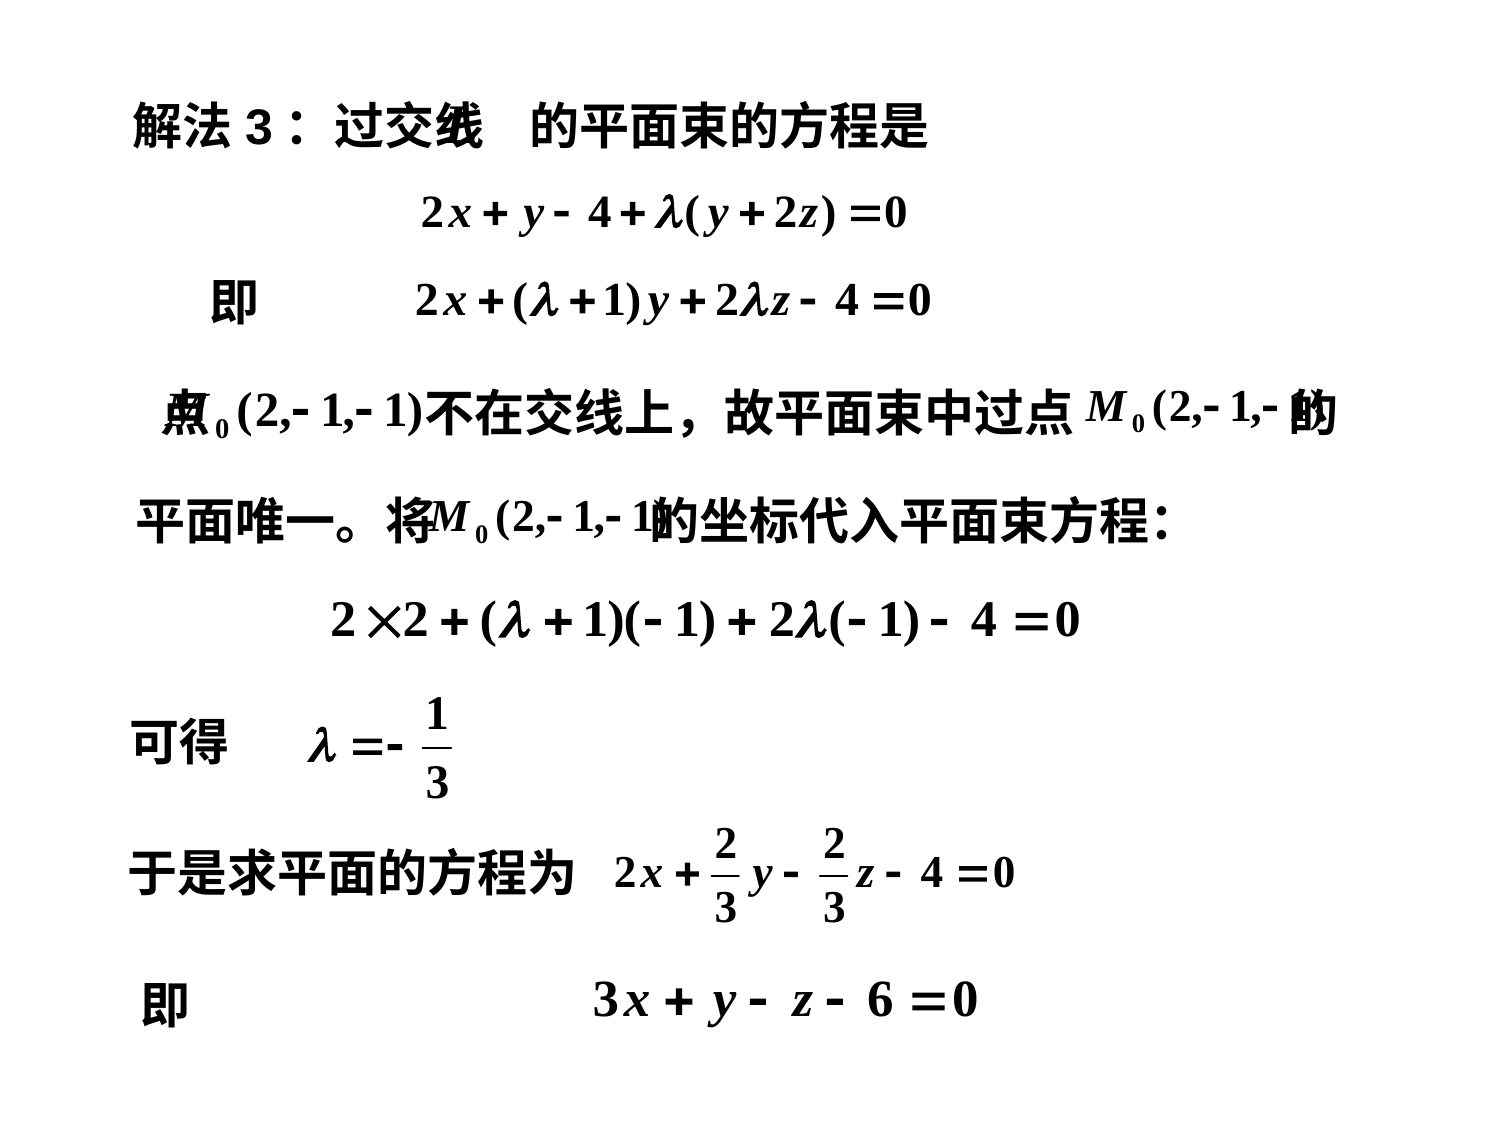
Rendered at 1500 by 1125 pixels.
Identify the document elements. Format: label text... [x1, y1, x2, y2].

text_box 即 [125, 966, 214, 1041]
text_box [407, 271, 940, 336]
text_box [94, 373, 1412, 557]
text_box 可得 [114, 702, 253, 778]
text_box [97, 87, 966, 163]
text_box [584, 968, 987, 1039]
text_box 于是求平面的方程为 [112, 833, 601, 909]
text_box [322, 589, 1091, 659]
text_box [300, 680, 460, 810]
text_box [413, 184, 916, 247]
text_box 即 [194, 263, 286, 338]
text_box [606, 811, 1022, 934]
